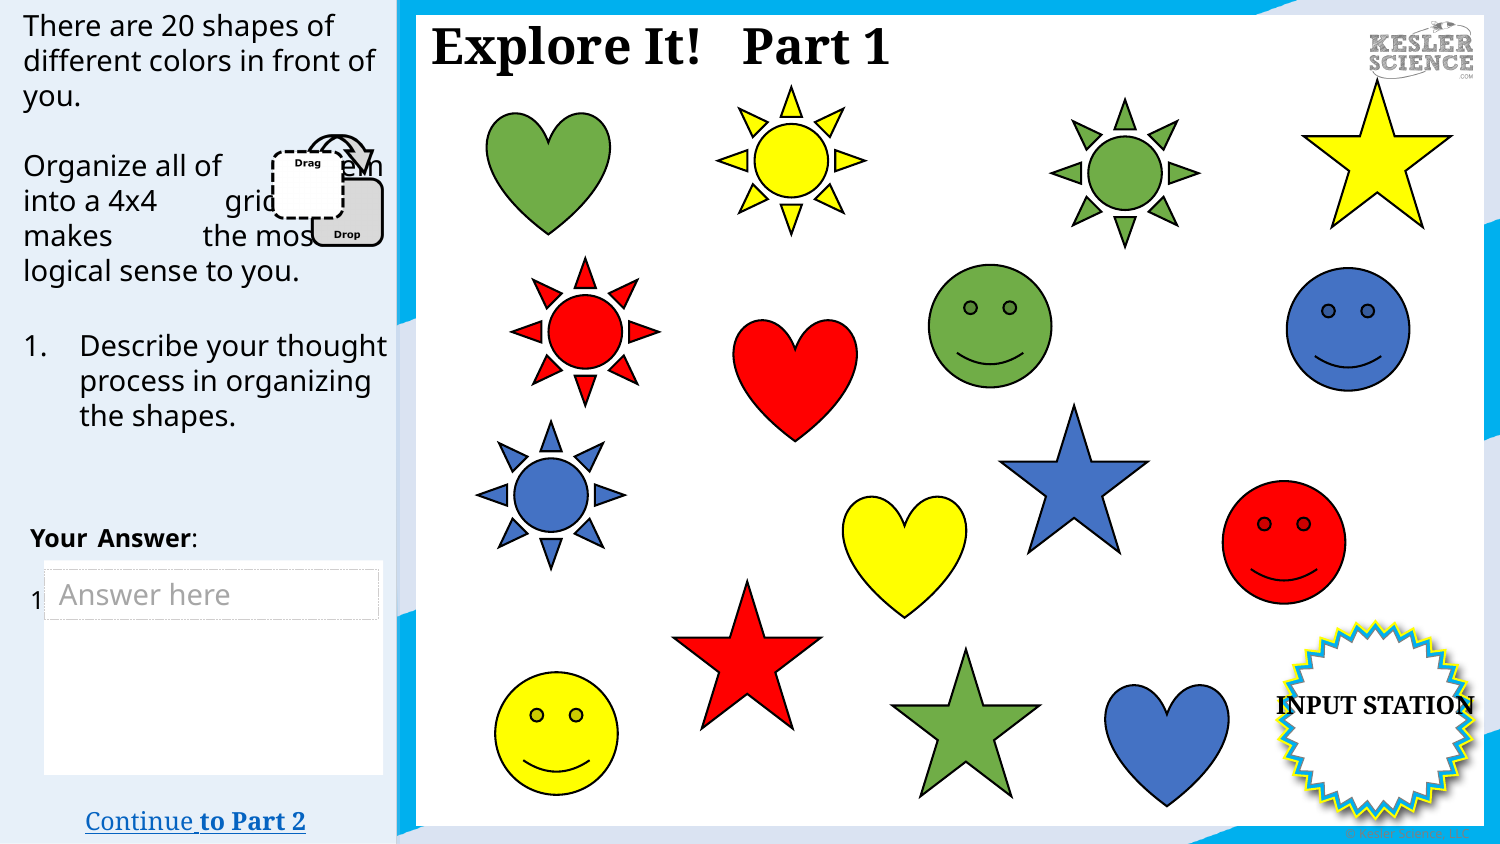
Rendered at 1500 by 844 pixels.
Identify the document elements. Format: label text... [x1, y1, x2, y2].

text_box [714, 148, 749, 173]
text_box [737, 182, 770, 215]
text_box [513, 457, 589, 533]
text_box [1300, 76, 1454, 230]
text_box [573, 255, 598, 290]
text_box [779, 203, 804, 238]
text_box [1087, 135, 1163, 212]
text_box [573, 374, 598, 409]
text_box [737, 106, 770, 139]
picture [1484, 436, 1500, 734]
text_box [1146, 195, 1180, 228]
picture [1259, 0, 1500, 223]
text_box [813, 182, 846, 215]
text_box [396, 0, 400, 844]
text_box [1070, 195, 1104, 228]
text_box [813, 106, 846, 139]
text_box [508, 319, 543, 344]
text_box [607, 277, 640, 311]
picture [400, 826, 1233, 844]
text_box [1104, 684, 1230, 808]
text_box [1113, 216, 1138, 250]
text_box [593, 483, 628, 508]
picture [400, 319, 416, 614]
text_box [927, 263, 1053, 389]
text_box [1221, 480, 1347, 605]
text_box [496, 516, 530, 550]
text_box [997, 402, 1151, 556]
text_box [1146, 119, 1180, 152]
text_box [1285, 267, 1411, 392]
text_box [841, 495, 968, 620]
text_box Continue to Part 2 [34, 798, 358, 844]
text_box [889, 645, 1043, 800]
text_box [1048, 161, 1083, 186]
text_box Answer here [44, 569, 379, 620]
text_box [834, 148, 869, 173]
text_box [572, 440, 606, 474]
text_box [732, 319, 858, 443]
text_box [1113, 96, 1138, 131]
text_box [1070, 119, 1104, 152]
text_box [572, 516, 606, 550]
text_box [628, 319, 662, 344]
text_box [496, 440, 530, 474]
text_box [607, 353, 640, 387]
text_box [670, 578, 824, 732]
text_box [753, 122, 830, 199]
text_box [547, 294, 624, 370]
text_box [531, 277, 564, 311]
text_box [539, 537, 564, 572]
text_box [485, 112, 612, 236]
text_box [1167, 161, 1202, 186]
text_box [779, 84, 804, 118]
text_box [539, 418, 564, 453]
text_box [474, 483, 509, 508]
text_box [531, 353, 564, 387]
text_box [494, 671, 619, 796]
picture [271, 134, 384, 247]
